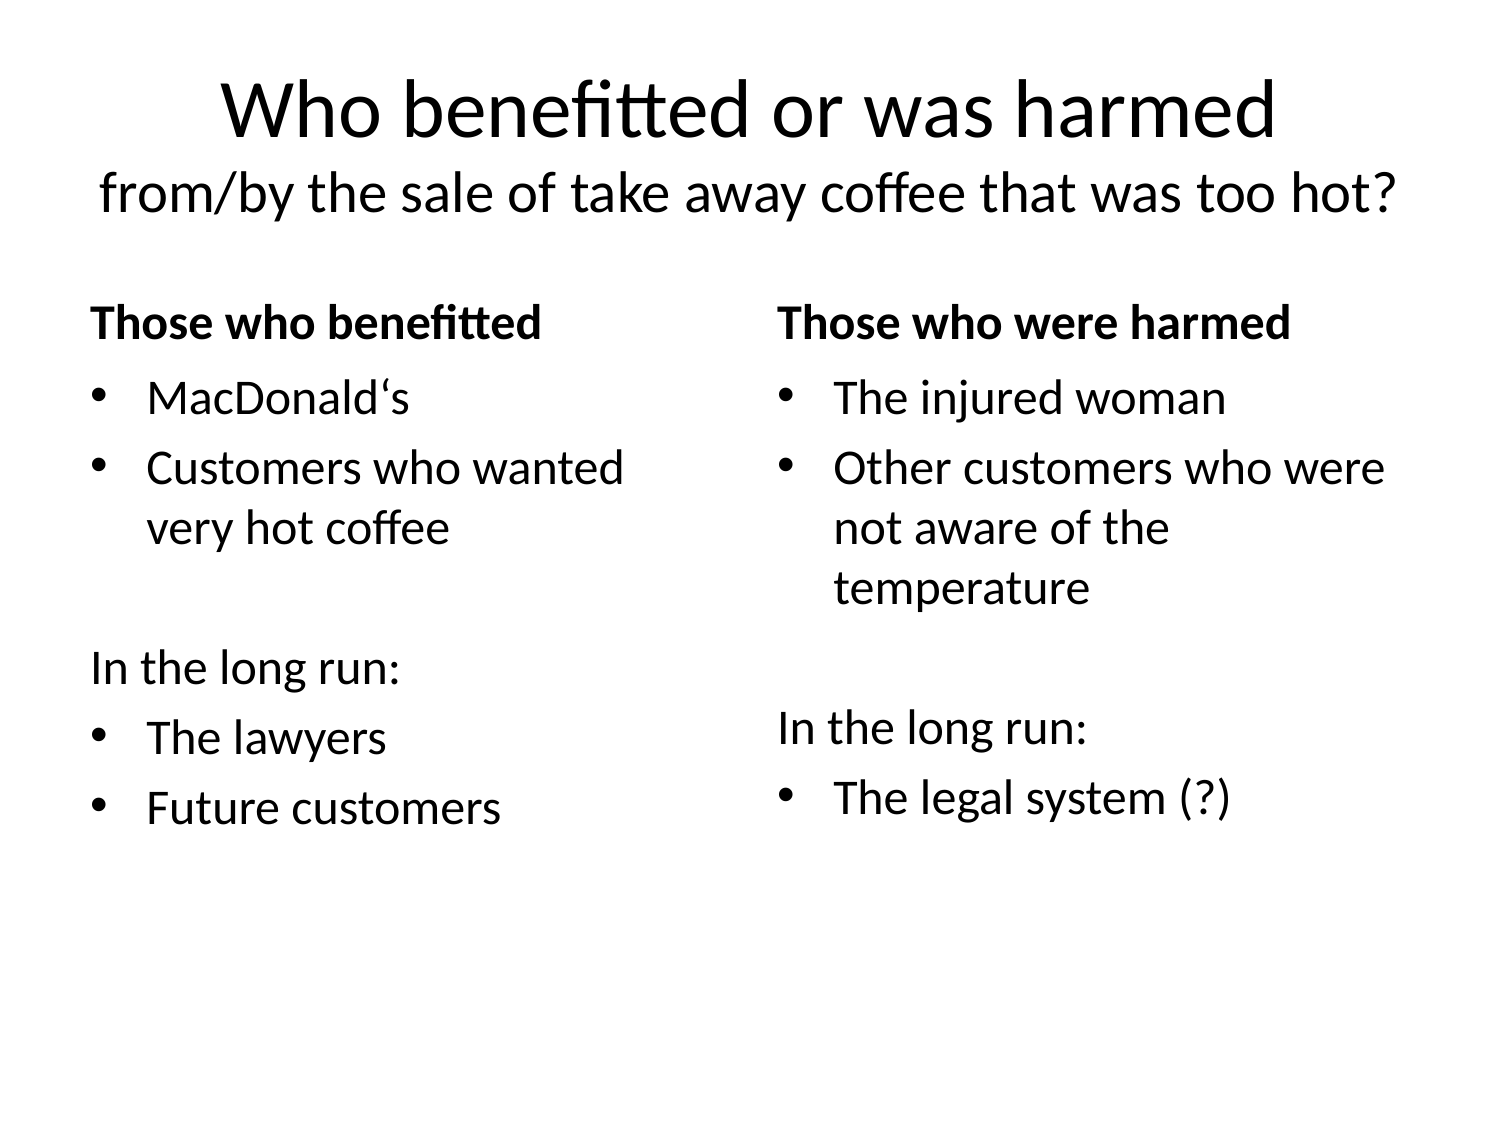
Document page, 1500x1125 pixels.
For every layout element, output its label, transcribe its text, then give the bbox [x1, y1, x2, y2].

title Who benefitted or was harmed from/by the sale of take away coffee that was too hot? [75, 45, 1425, 233]
list Those who were harmed [761, 251, 1425, 356]
list The injured woman Other customers who were not aware of the temperature In the long run: The legal system (?) [761, 356, 1425, 1005]
list MacDonald‘s Customers who wanted very hot coffee In the long run: The lawyers Future customers [75, 356, 738, 1005]
list Those who benefitted [75, 251, 738, 356]
